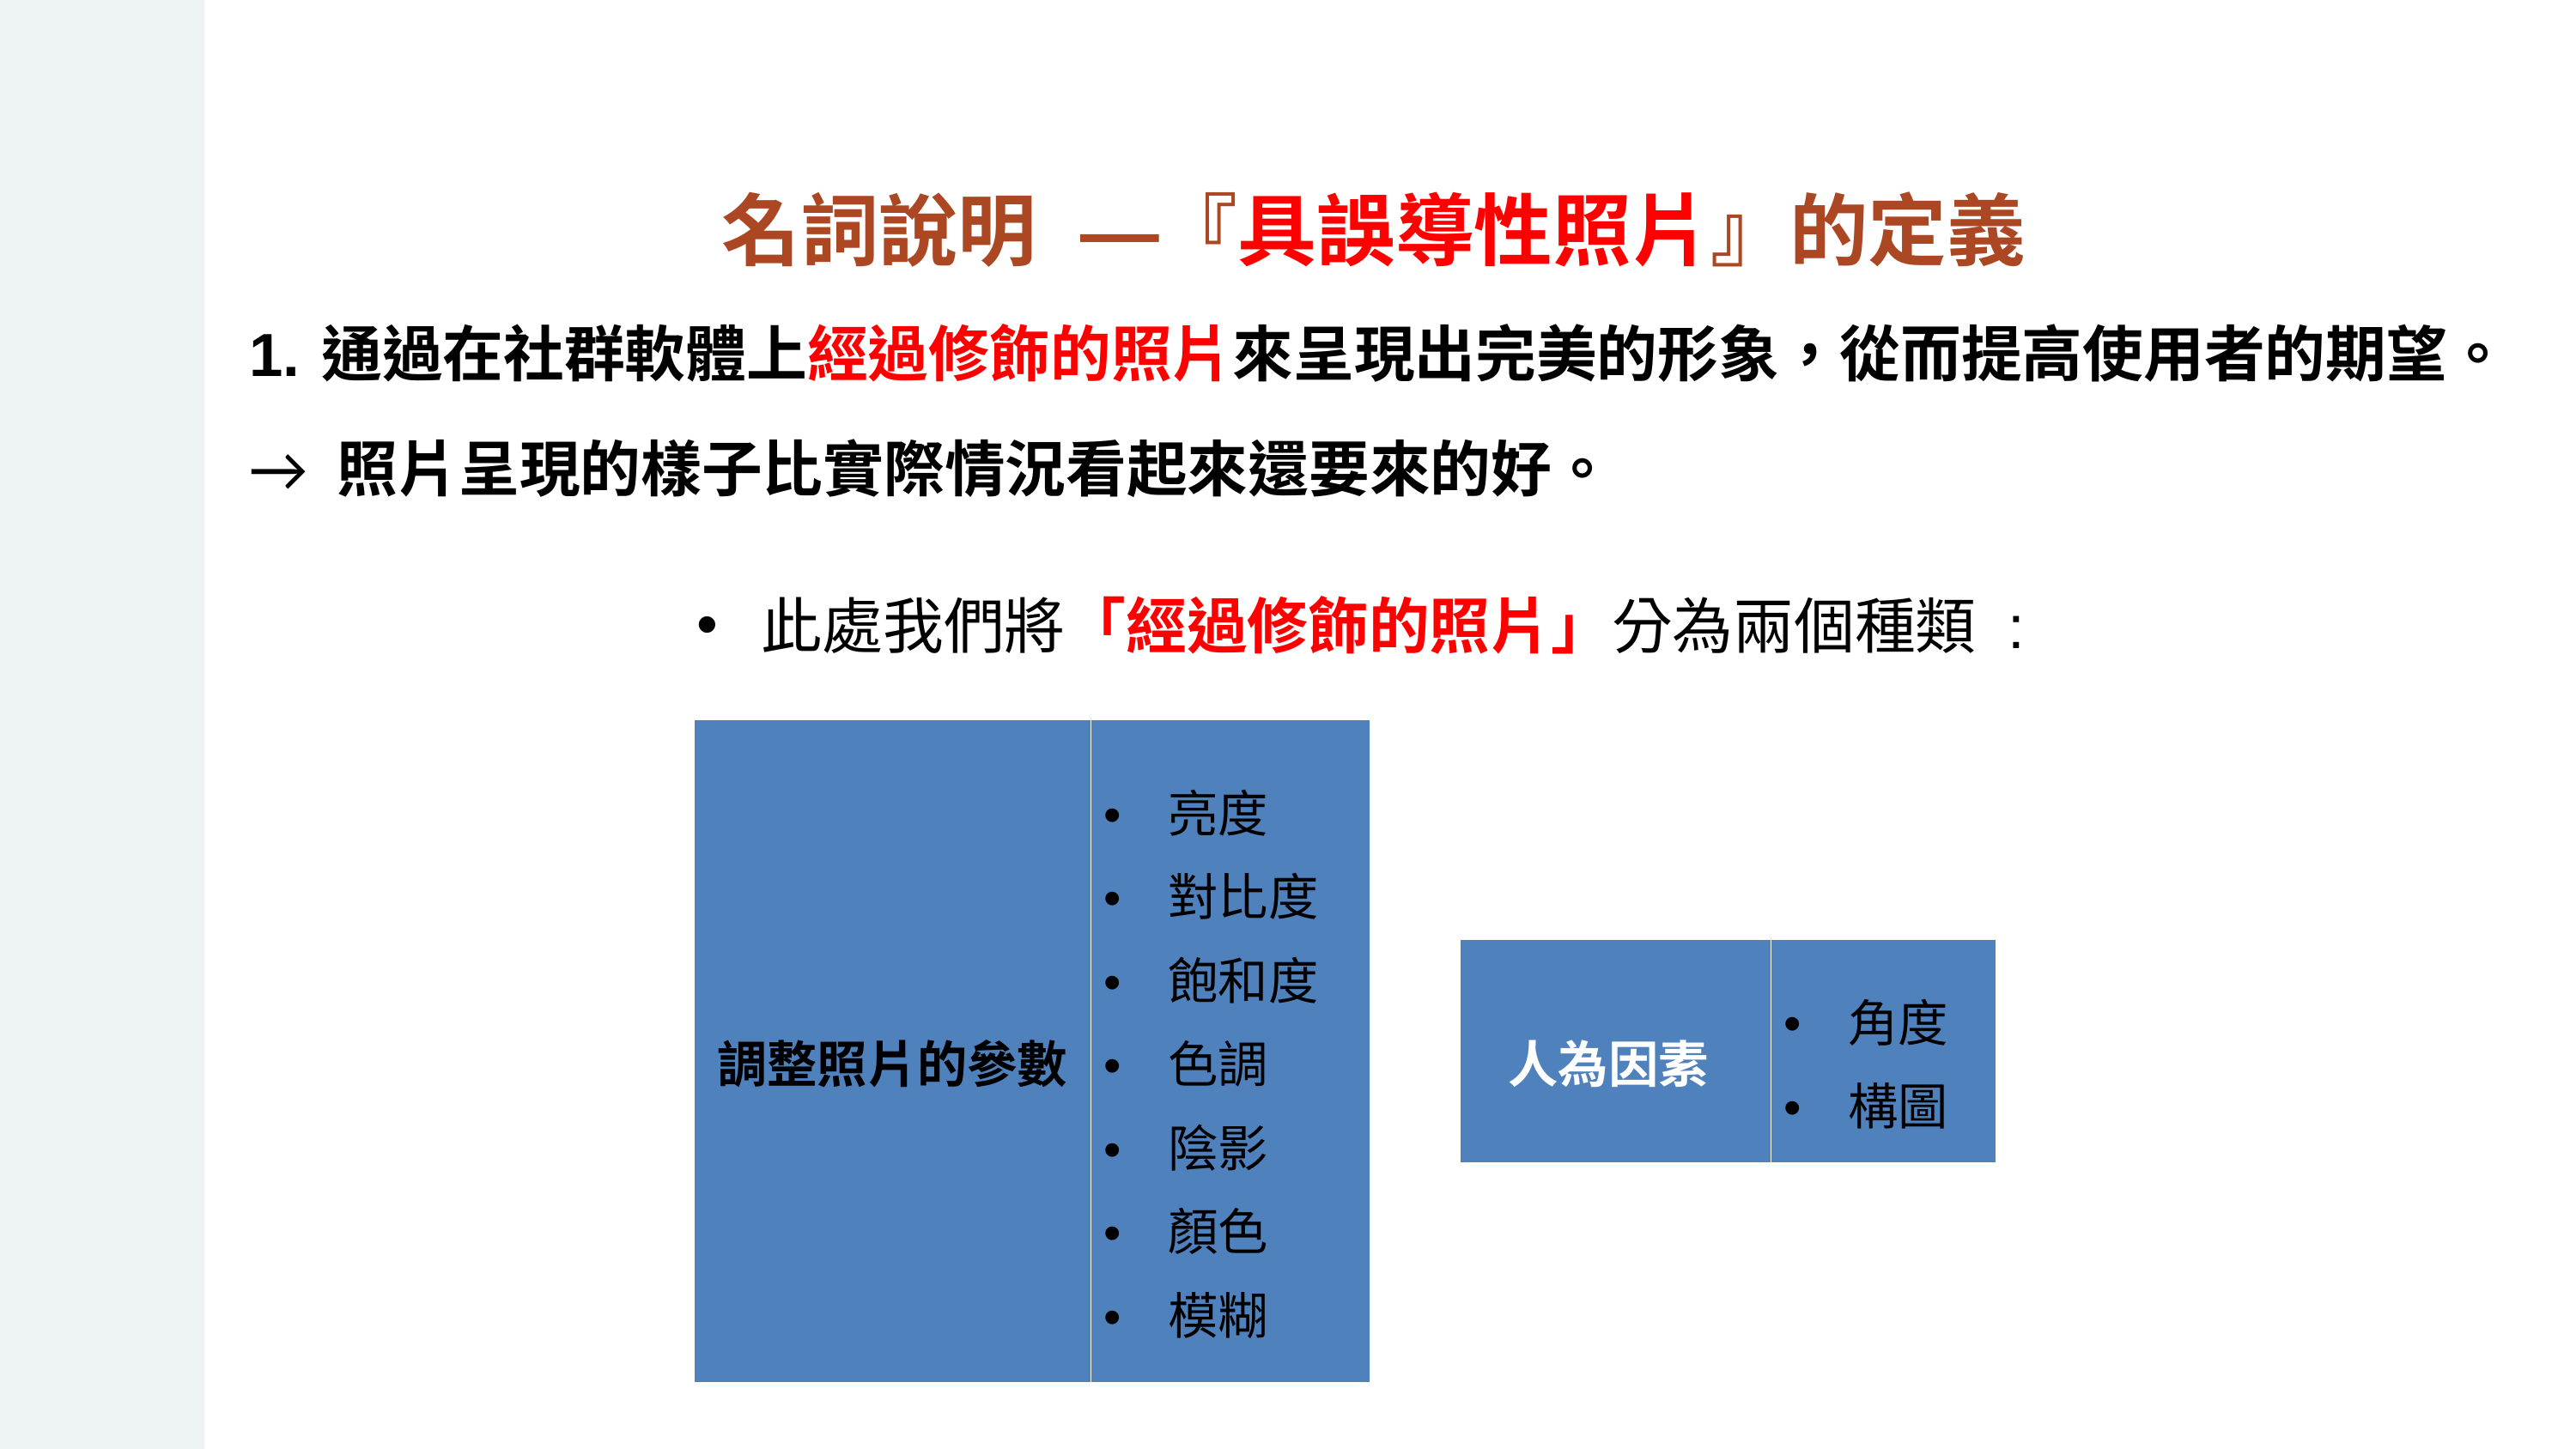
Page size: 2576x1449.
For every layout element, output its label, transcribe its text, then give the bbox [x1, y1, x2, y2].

table_header 亮度 對比度 飽和度 色調 陰影 顏色 模糊 [1091, 720, 1370, 1382]
text_box 名詞說明 —『具誤導性照片』的定義 [381, 24, 2366, 272]
table_header 調整照片的參數 [695, 720, 1091, 1382]
picture [0, 0, 204, 1449]
table_header 角度 構圖 [1771, 940, 1996, 1162]
text_box 此處我們將「經過修飾的照片」分為兩個種類 : [619, 544, 2129, 667]
text_box 通過在社群軟體上經過修飾的照片來呈現出完美的形象，從而提高使用者的期望。 → 照片呈現的樣子比實際情況看起來還要來的好。 [236, 272, 2539, 511]
table_header 人為因素 [1461, 940, 1771, 1162]
